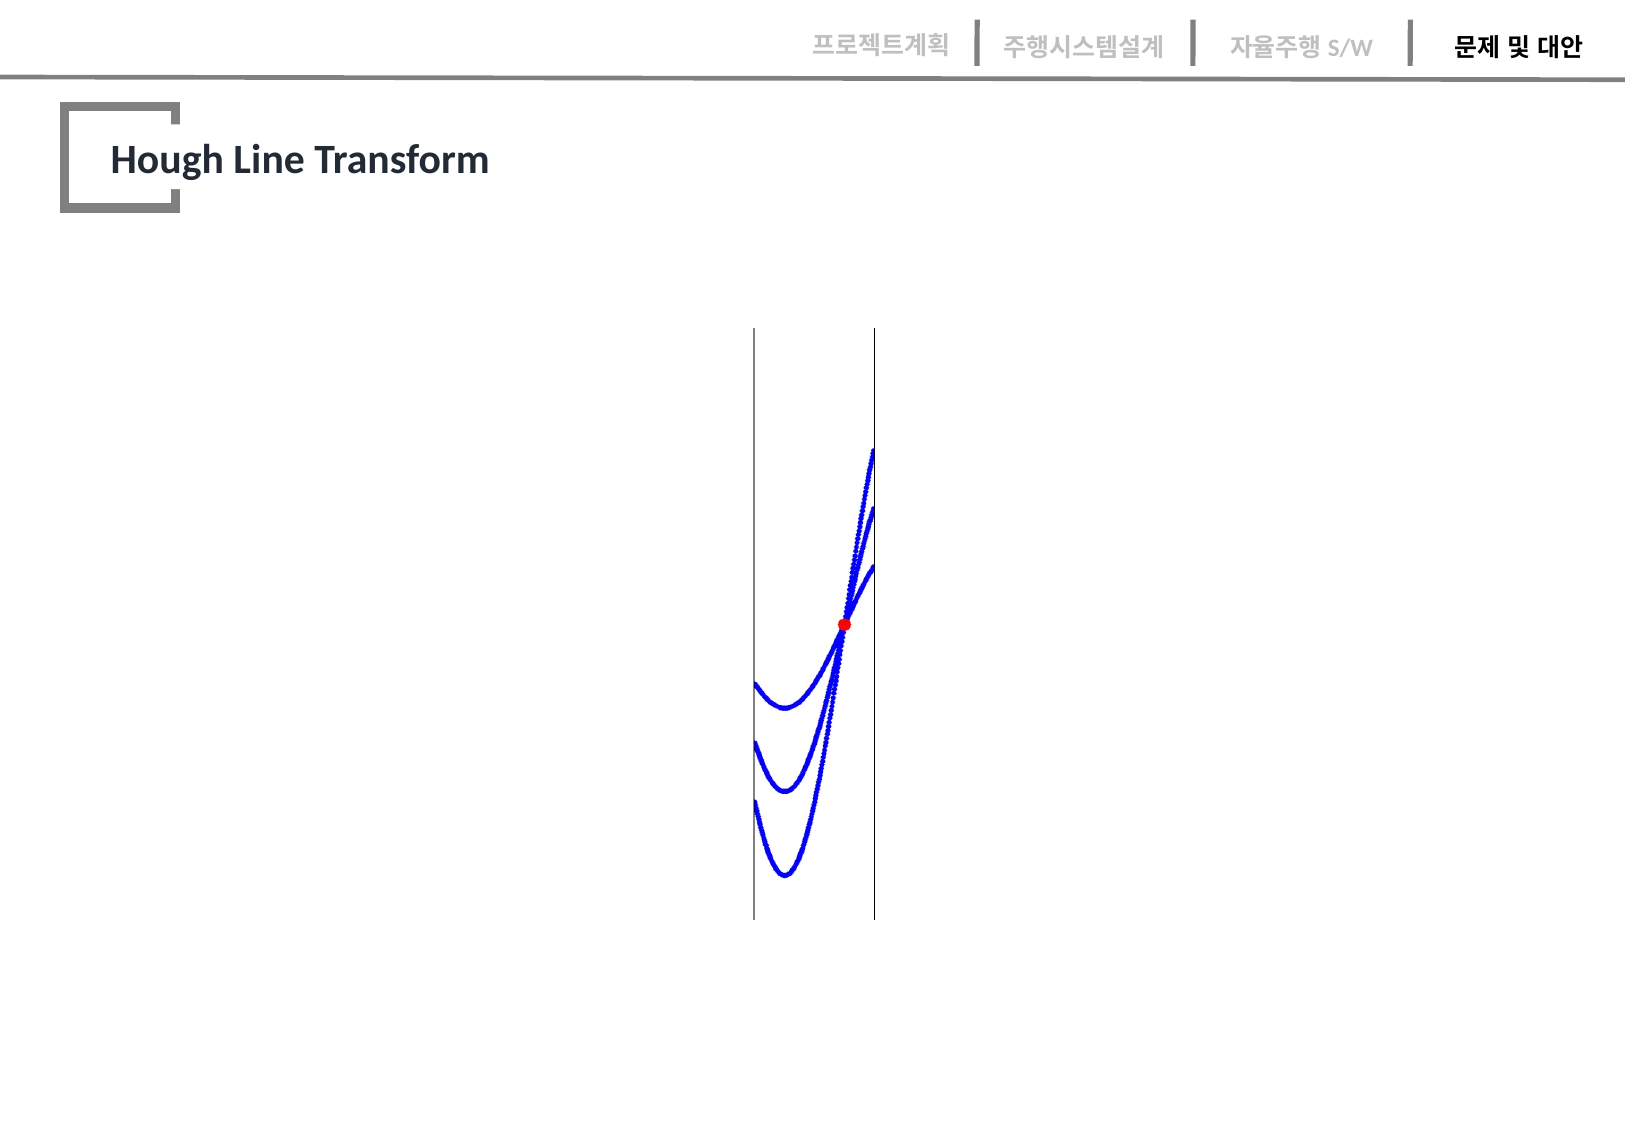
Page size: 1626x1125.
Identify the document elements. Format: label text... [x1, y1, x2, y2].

text_box 주행시스템설계 [978, 23, 1191, 69]
text_box 프로젝트계획 [775, 22, 988, 68]
picture [223, 328, 1405, 920]
text_box 자율주행S/W [1195, 23, 1408, 69]
text_box 문제 및 대안 [1413, 23, 1625, 69]
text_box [64, 106, 911, 209]
